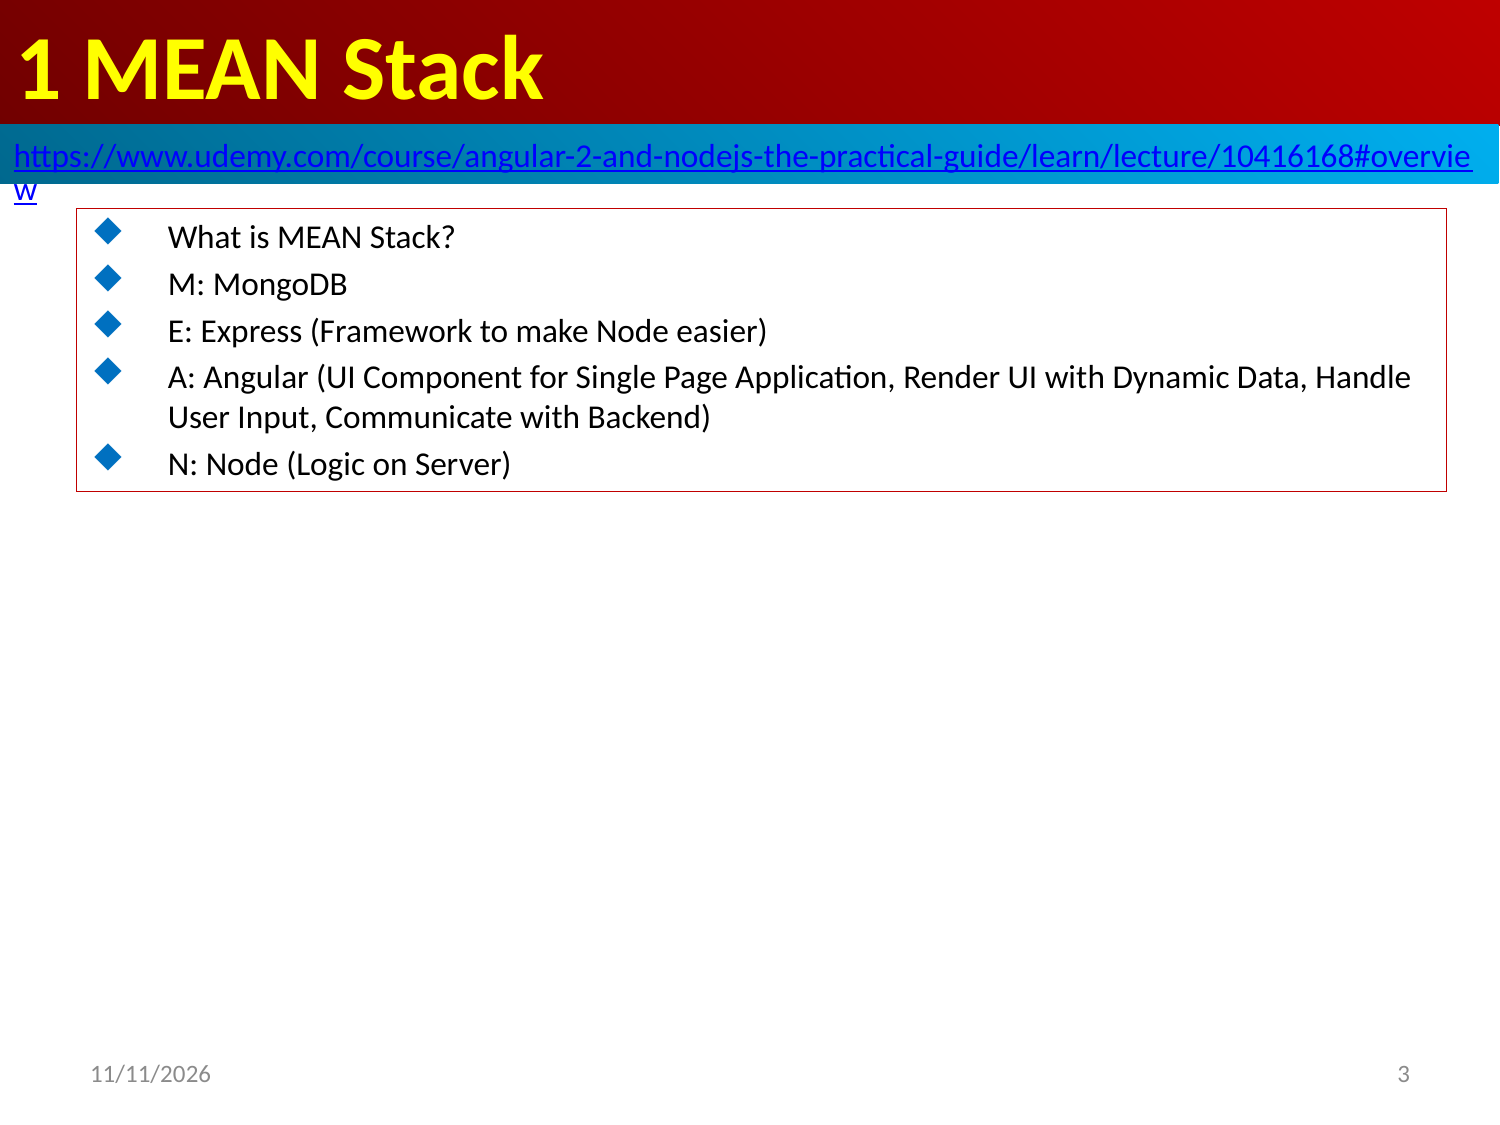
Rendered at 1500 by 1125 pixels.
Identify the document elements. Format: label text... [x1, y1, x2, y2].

slide_number 3 [1074, 1042, 1425, 1103]
title 1 MEAN Stack [0, 0, 1500, 126]
subtitle What is MEAN Stack? M: MongoDB E: Express (Framework to make Node easier) A: Angular (UI Component for Single Page Application, Render UI with Dynamic Data, Handle User Input, Communicate with Backend) N: Node (Logic on Server) [76, 208, 1447, 492]
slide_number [75, 1042, 425, 1103]
text_box https://www.udemy.com/course/angular-2-and-nodejs-the-practical-guide/learn/lecture/10416168#overview [0, 124, 1499, 184]
